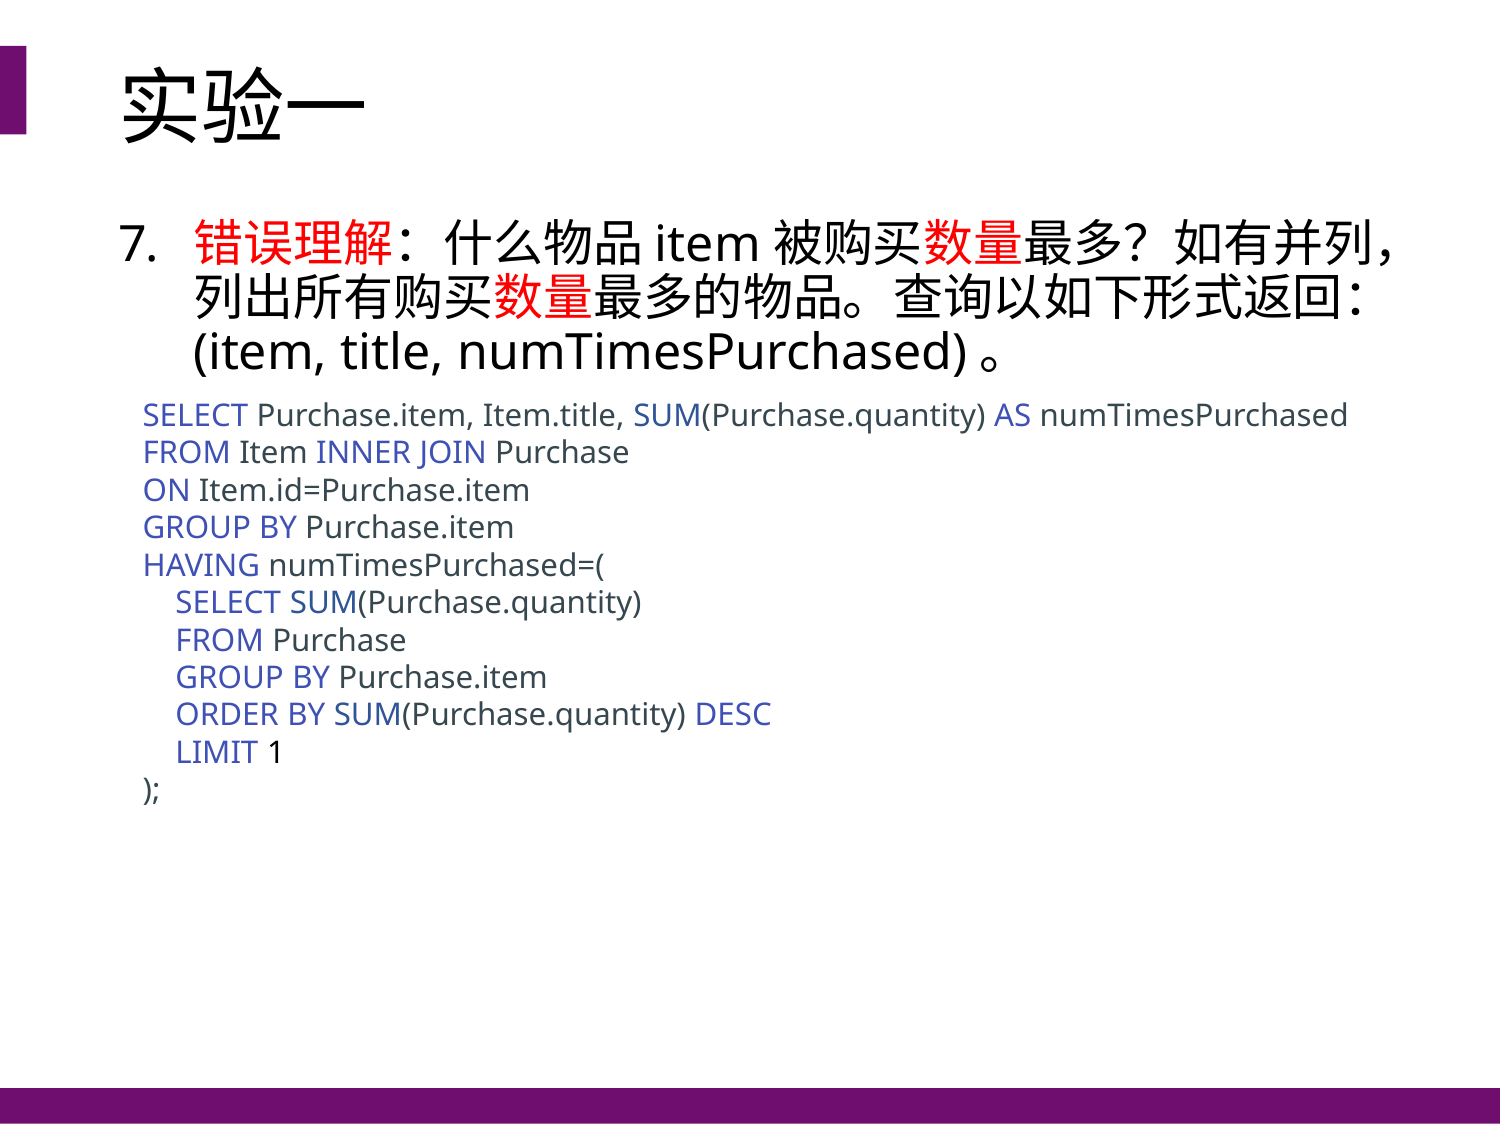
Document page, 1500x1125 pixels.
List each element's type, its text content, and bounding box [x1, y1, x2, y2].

list 错误理解：什么物品item被购买数量最多？如有并列，列出所有购买数量最多的物品。查询以如下形式返回：(item, title, numTimesPurchased)。 [103, 210, 1397, 1038]
slide_number [1059, 1088, 1397, 1124]
text_box SELECT Purchase.item, Item.title, SUM(Purchase.quantity) AS numTimesPurchased FROM Item INNER JOIN Purchase ON Item.id=Purchase.item GROUP BY Purchase.item HAVING numTimesPurchased=( SELECT SUM(Purchase.quantity) FROM Purchase GROUP BY Purchase.item ORDER BY SUM(Purchase.quantity) DESC LIMIT 1 ); [142, 395, 1358, 807]
title 实验一 [103, 45, 1397, 176]
